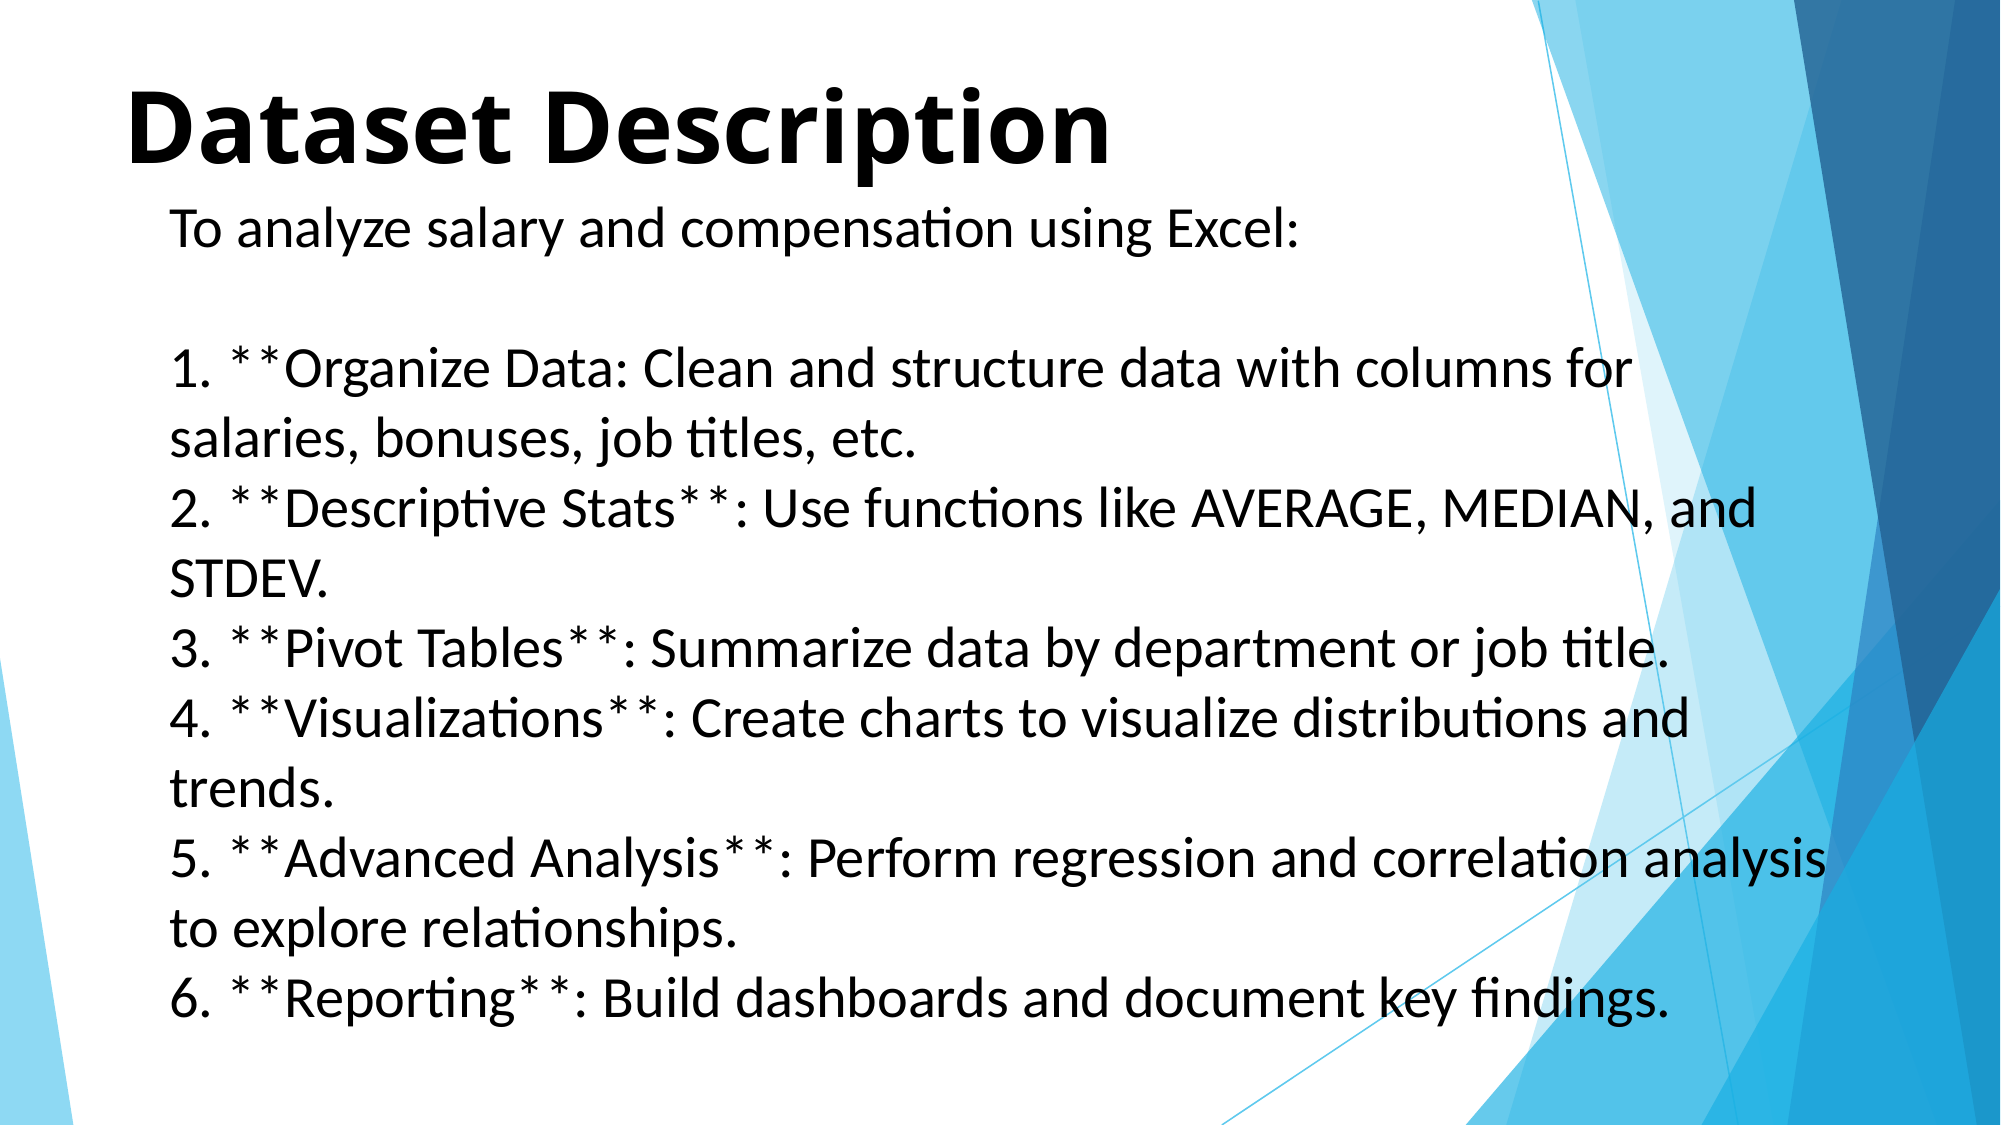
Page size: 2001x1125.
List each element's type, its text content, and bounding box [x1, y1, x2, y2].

title Dataset Description [123, 63, 1877, 164]
text_box To analyze salary and compensation using Excel: 1. **Organize Data: Clean and structure data with columns for salaries, bonuses, job titles, etc. 2. **Descriptive Stats**: Use functions like AVERAGE, MEDIAN, and STDEV. 3. **Pivot Tables**: Summarize data by department or job title. 4. **Visualizations**: Create charts to visualize distributions and trends. 5. **Advanced Analysis**: Perform regression and correlation analysis to explore relationships. 6. **Reporting**: Build dashboards and document key findings. [154, 182, 1846, 1107]
